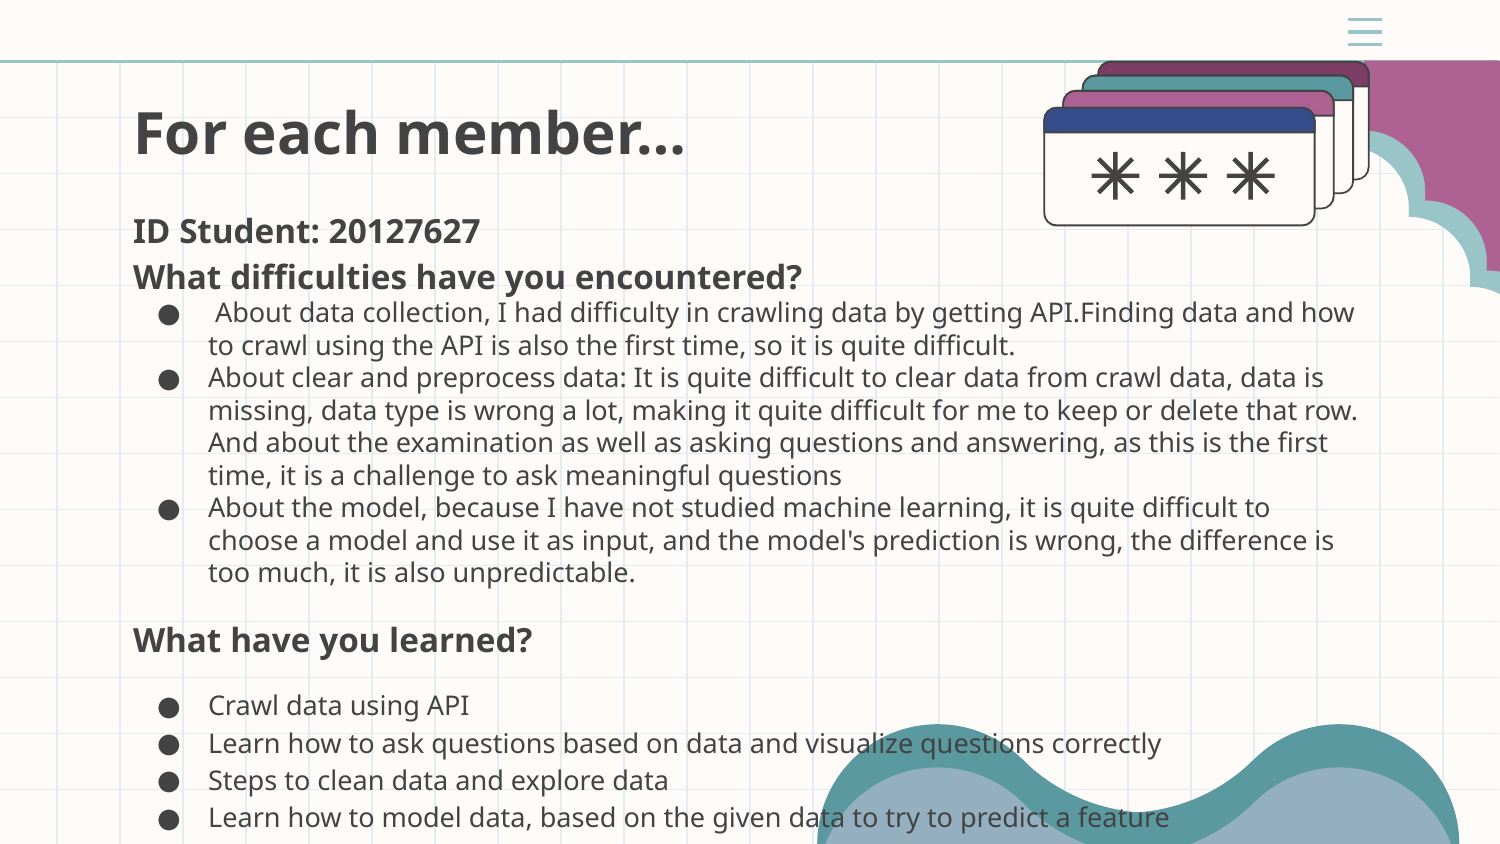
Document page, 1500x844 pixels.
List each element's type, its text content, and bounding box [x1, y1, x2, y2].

list ID Student: 20127627 What difficulties have you encountered? About data collection, I had difficulty in crawling data by getting API.Finding data and how to crawl using the API is also the first time, so it is quite difficult. About clear and preprocess data: It is quite difficult to clear data from crawl data, data is missing, data type is wrong a lot, making it quite difficult for me to keep or delete that row. And about the examination as well as asking questions and answering, as this is the first time, it is a challenge to ask meaningful questions About the model, because I have not studied machine learning, it is quite difficult to choose a model and use it as input, and the model's prediction is wrong, the difference is too much, it is also unpredictable. What have you learned? Crawl data using API Learn how to ask questions based on data and visualize questions correctly Steps to clean data and explore data Learn how to model data, based on the given data to try to predict a feature [118, 189, 1382, 635]
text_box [1081, 141, 1285, 210]
title For each member… [1374, 81, 1382, 176]
title For each member… [118, 81, 1038, 176]
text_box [1043, 60, 1370, 227]
